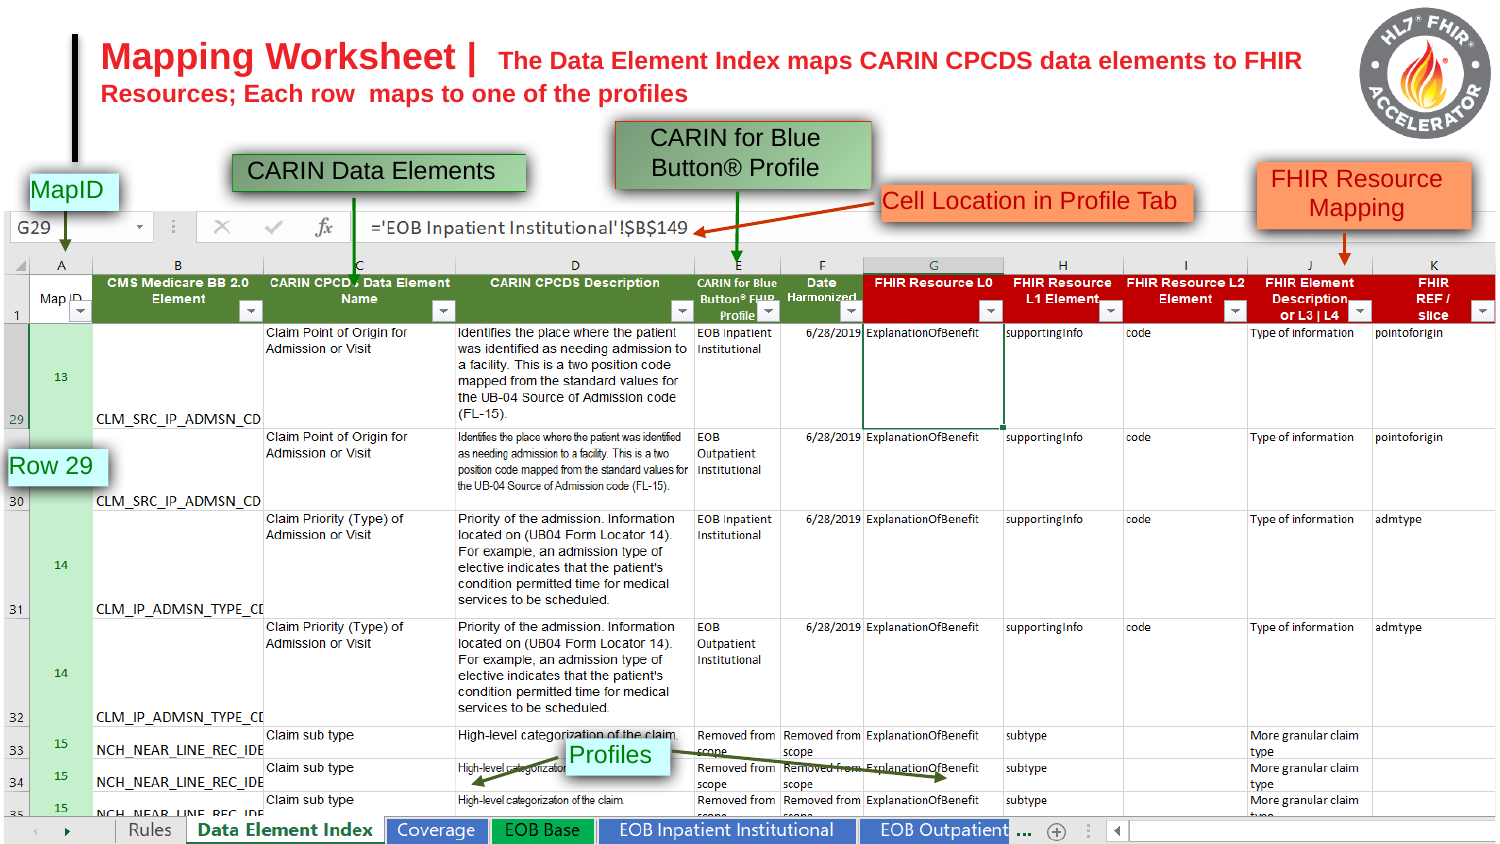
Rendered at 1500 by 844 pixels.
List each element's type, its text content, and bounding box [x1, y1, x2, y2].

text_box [692, 202, 875, 235]
text_box Cell Location in Profile Tab [881, 184, 1194, 209]
picture [3, 211, 1496, 844]
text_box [471, 757, 559, 785]
title Mapping Worksheet | The Data Element Index maps CARIN CPCDS data elements to FHIR Resources; Each row maps to one of the profiles [100, 5, 1451, 135]
text_box CARIN for Blue Button® Profile [614, 121, 872, 189]
text_box MapID [30, 173, 119, 209]
picture [1359, 7, 1491, 139]
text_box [671, 750, 948, 779]
text_box FHIR Resource Mapping [1257, 162, 1472, 209]
text_box CARIN Data Elements [232, 154, 526, 192]
